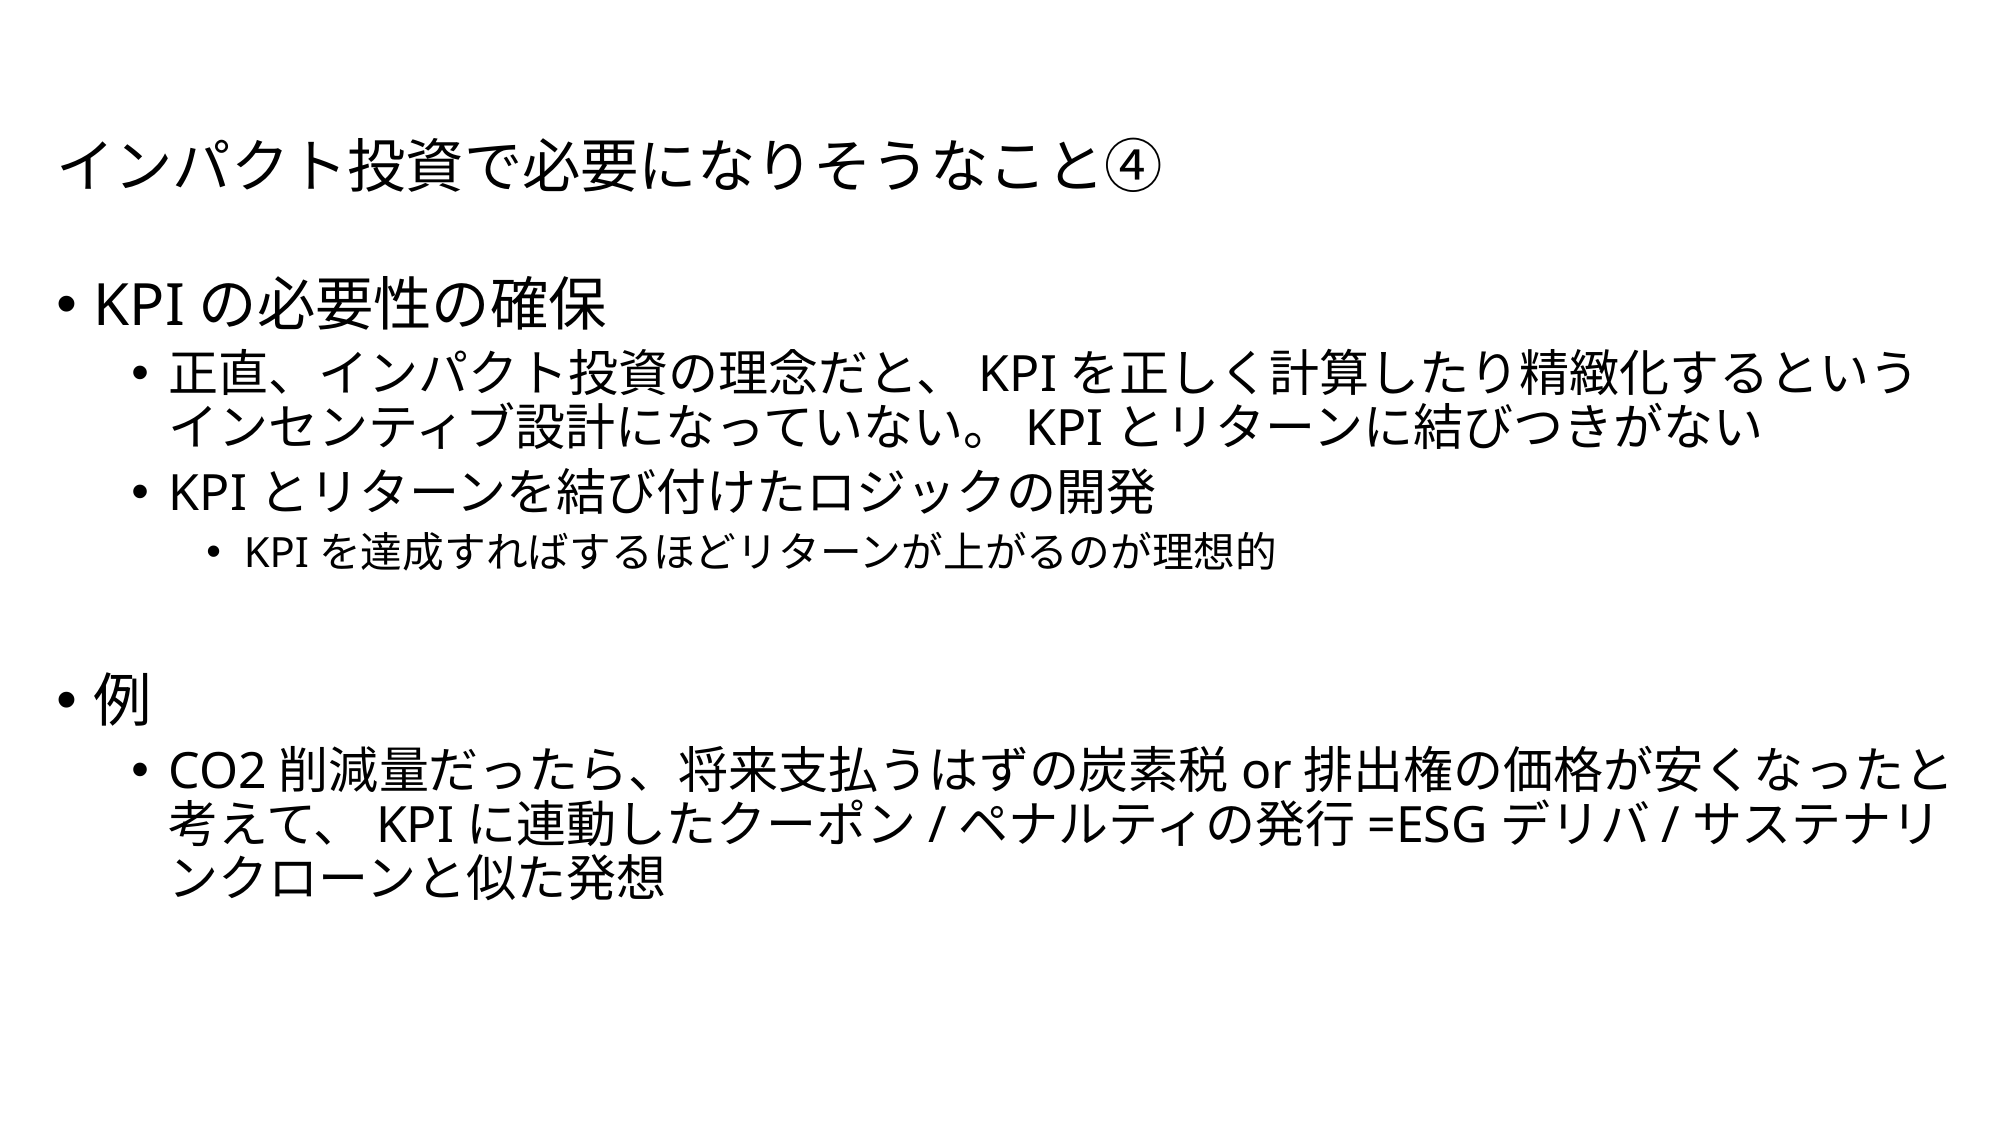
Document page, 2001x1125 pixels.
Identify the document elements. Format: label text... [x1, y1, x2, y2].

title インパクト投資で必要になりそうなこと④ [41, 59, 1959, 267]
list KPIの必要性の確保 正直、インパクト投資の理念だと、KPIを正しく計算したり精緻化するというインセンティブ設計になっていない。KPIとリターンに結びつきがない KPIとリターンを結び付けたロジックの開発 KPIを達成すればするほどリターンが上がるのが理想的 例 CO2削減量だったら、将来支払うはずの炭素税or排出権の価格が安くなったと考えて、KPIに連動したクーポン/ペナルティの発行=ESGデリバ/サステナリンクローンと似た発想 [41, 267, 1972, 1075]
